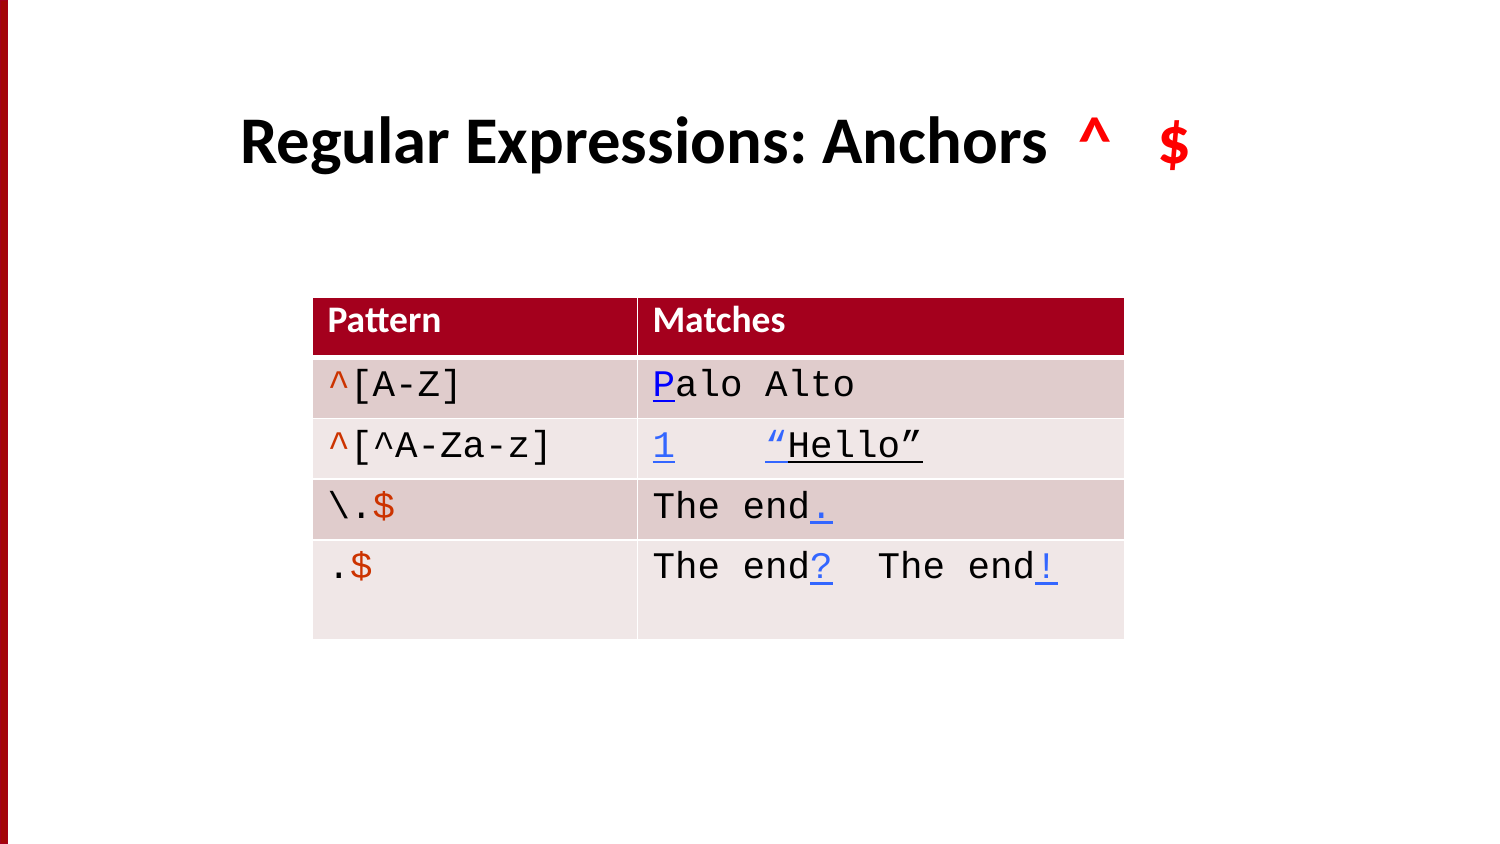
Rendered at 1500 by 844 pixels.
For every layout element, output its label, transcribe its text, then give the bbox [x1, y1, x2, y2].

table_cell 1 “Hello” [638, 419, 1124, 478]
table_cell The end? The end! [638, 541, 1124, 639]
table_cell ^[A-Z] [313, 360, 637, 418]
title Regular Expressions: Anchors ^ $ [225, 62, 1450, 185]
table_cell .$ [313, 541, 637, 639]
table_cell Palo Alto [638, 360, 1124, 418]
table_header Matches [638, 298, 1124, 355]
table_cell ^[^A-Za-z] [313, 419, 637, 478]
table_header Pattern [313, 298, 637, 355]
table_cell \.$ [313, 480, 637, 539]
table_cell The end. [638, 480, 1124, 539]
